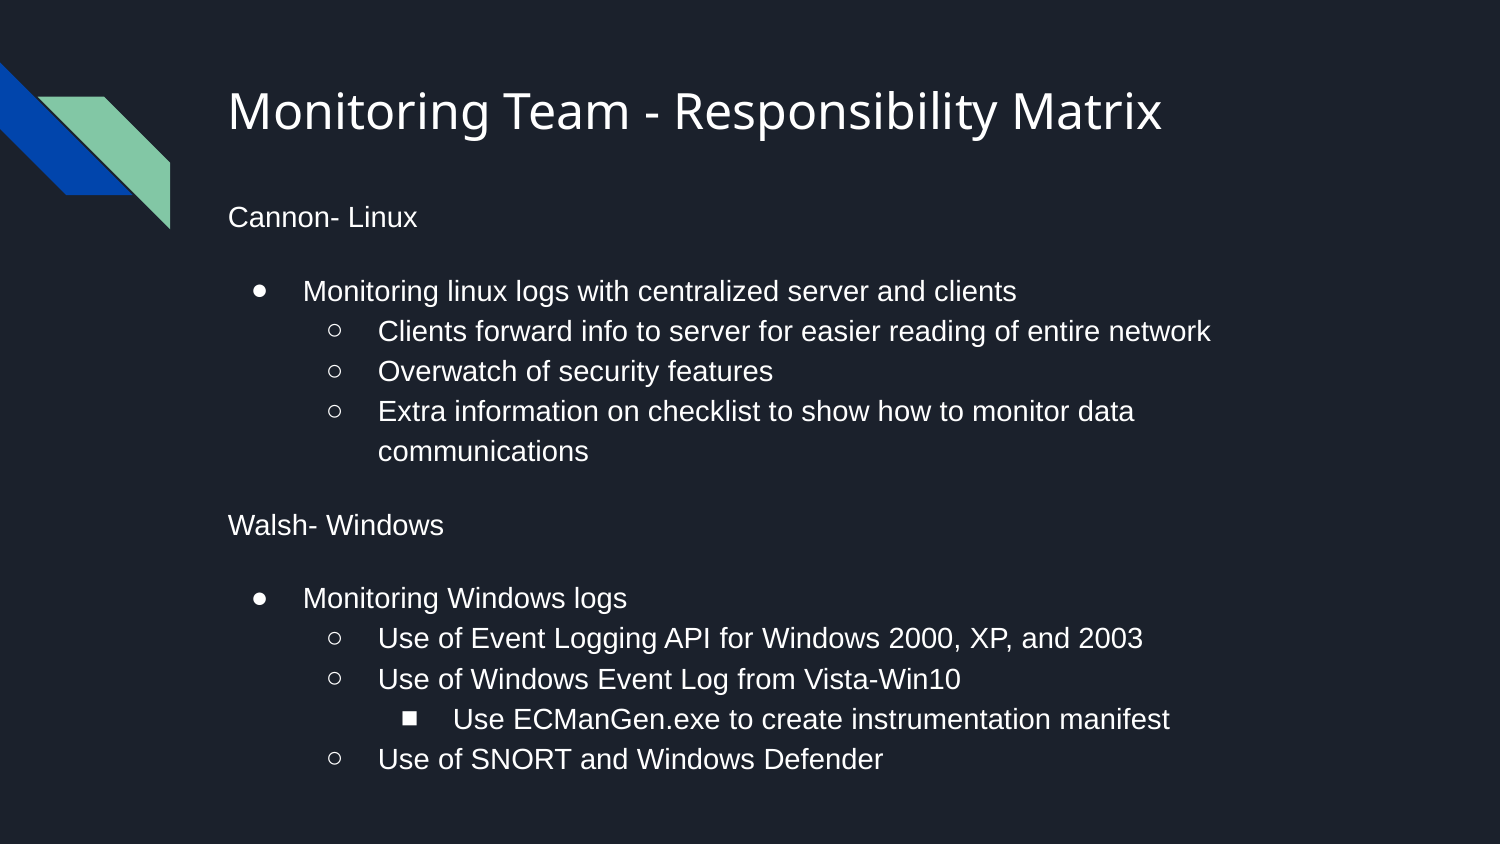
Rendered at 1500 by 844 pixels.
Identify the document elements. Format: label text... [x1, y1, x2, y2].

title Monitoring Team - Responsibility Matrix [212, 64, 1368, 178]
list Cannon- Linux Monitoring linux logs with centralized server and clients Clients forward info to server for easier reading of entire network Overwatch of security features Extra information on checklist to show how to monitor data communications Walsh- Windows Monitoring Windows logs Use of Event Logging API for Windows 2000, XP, and 2003 Use of Windows Event Log from Vista-Win10 Use ECManGen.exe to create instrumentation manifest Use of SNORT and Windows Defender [212, 178, 1368, 732]
